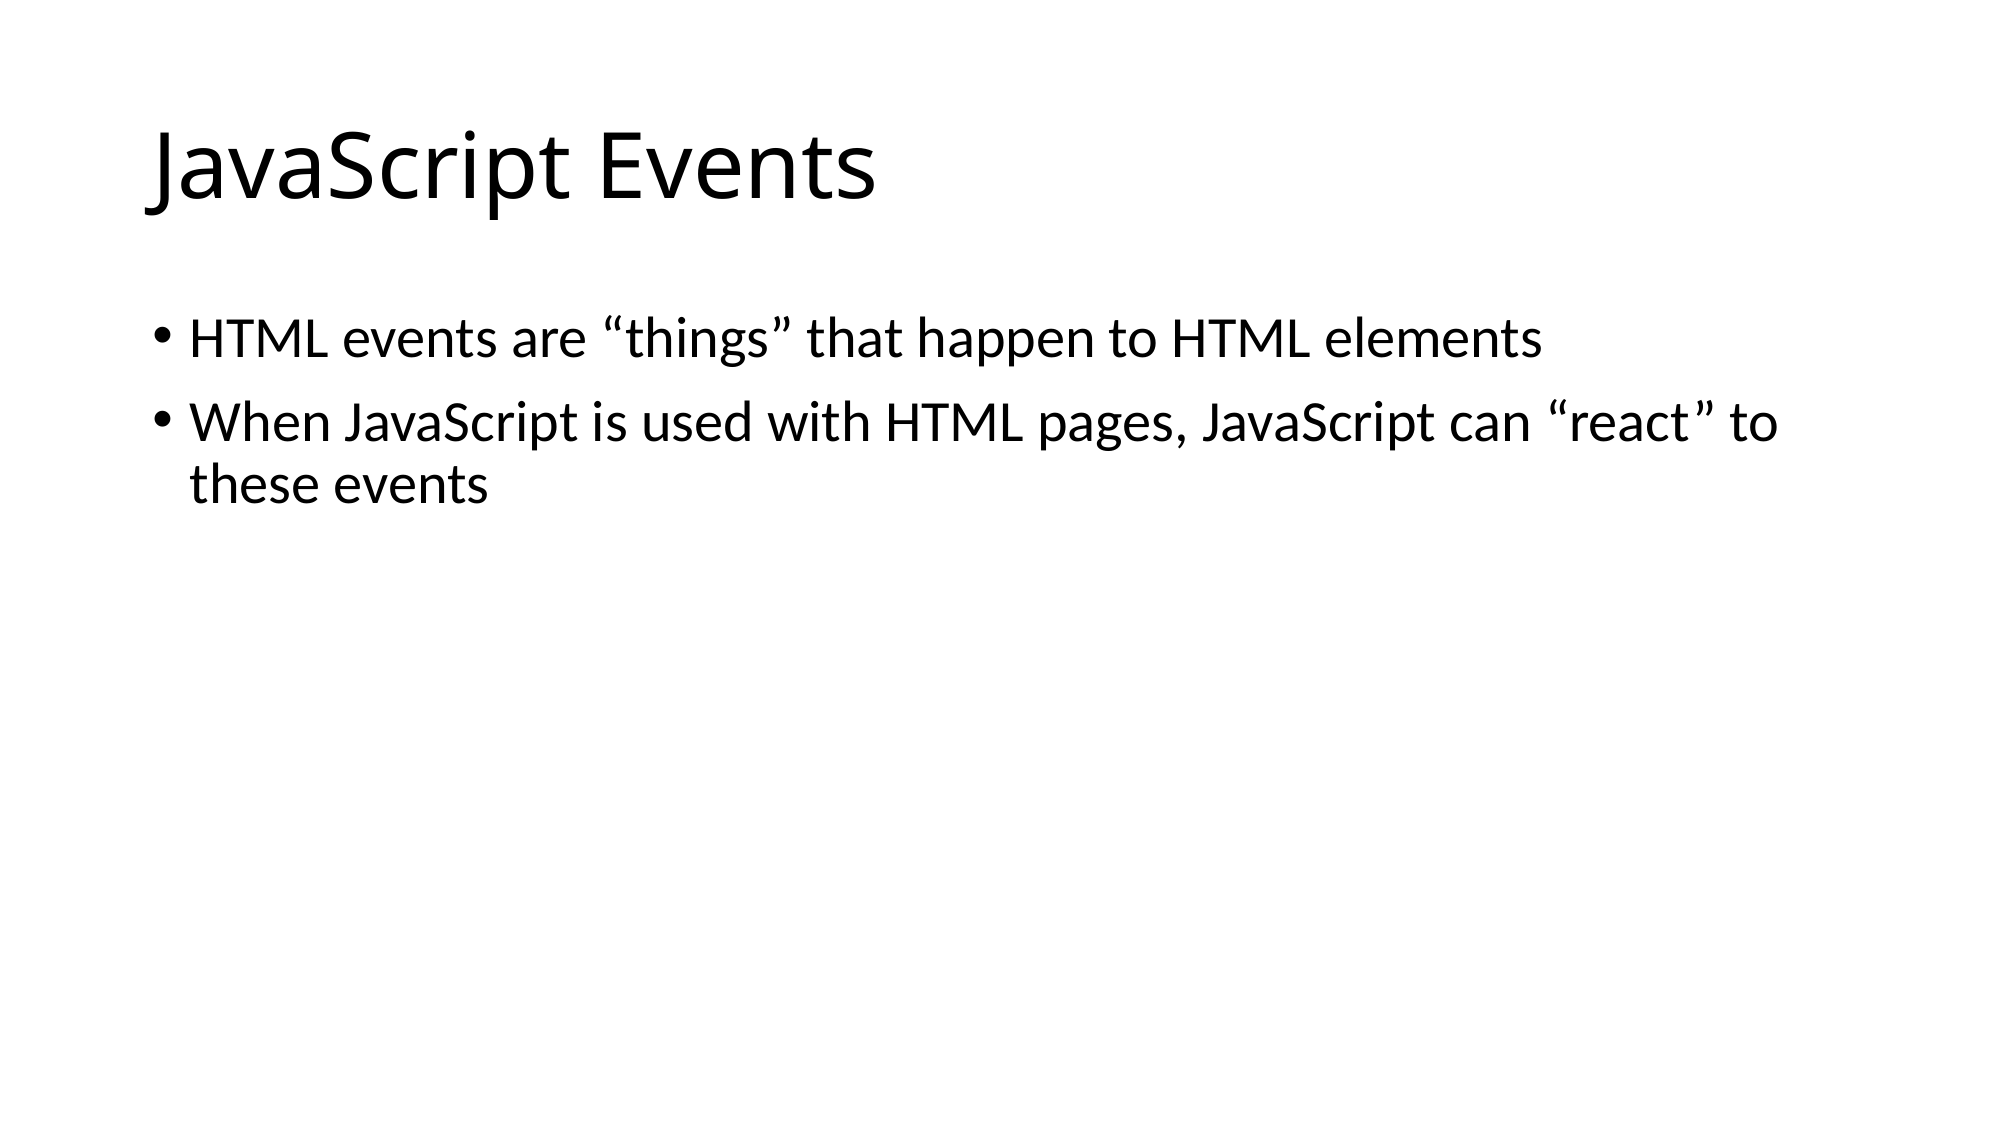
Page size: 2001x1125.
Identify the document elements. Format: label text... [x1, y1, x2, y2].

list HTML events are “things” that happen to HTML elements When JavaScript is used with HTML pages, JavaScript can “react” to these events [137, 299, 1863, 1014]
title JavaScript Events [137, 59, 1863, 278]
